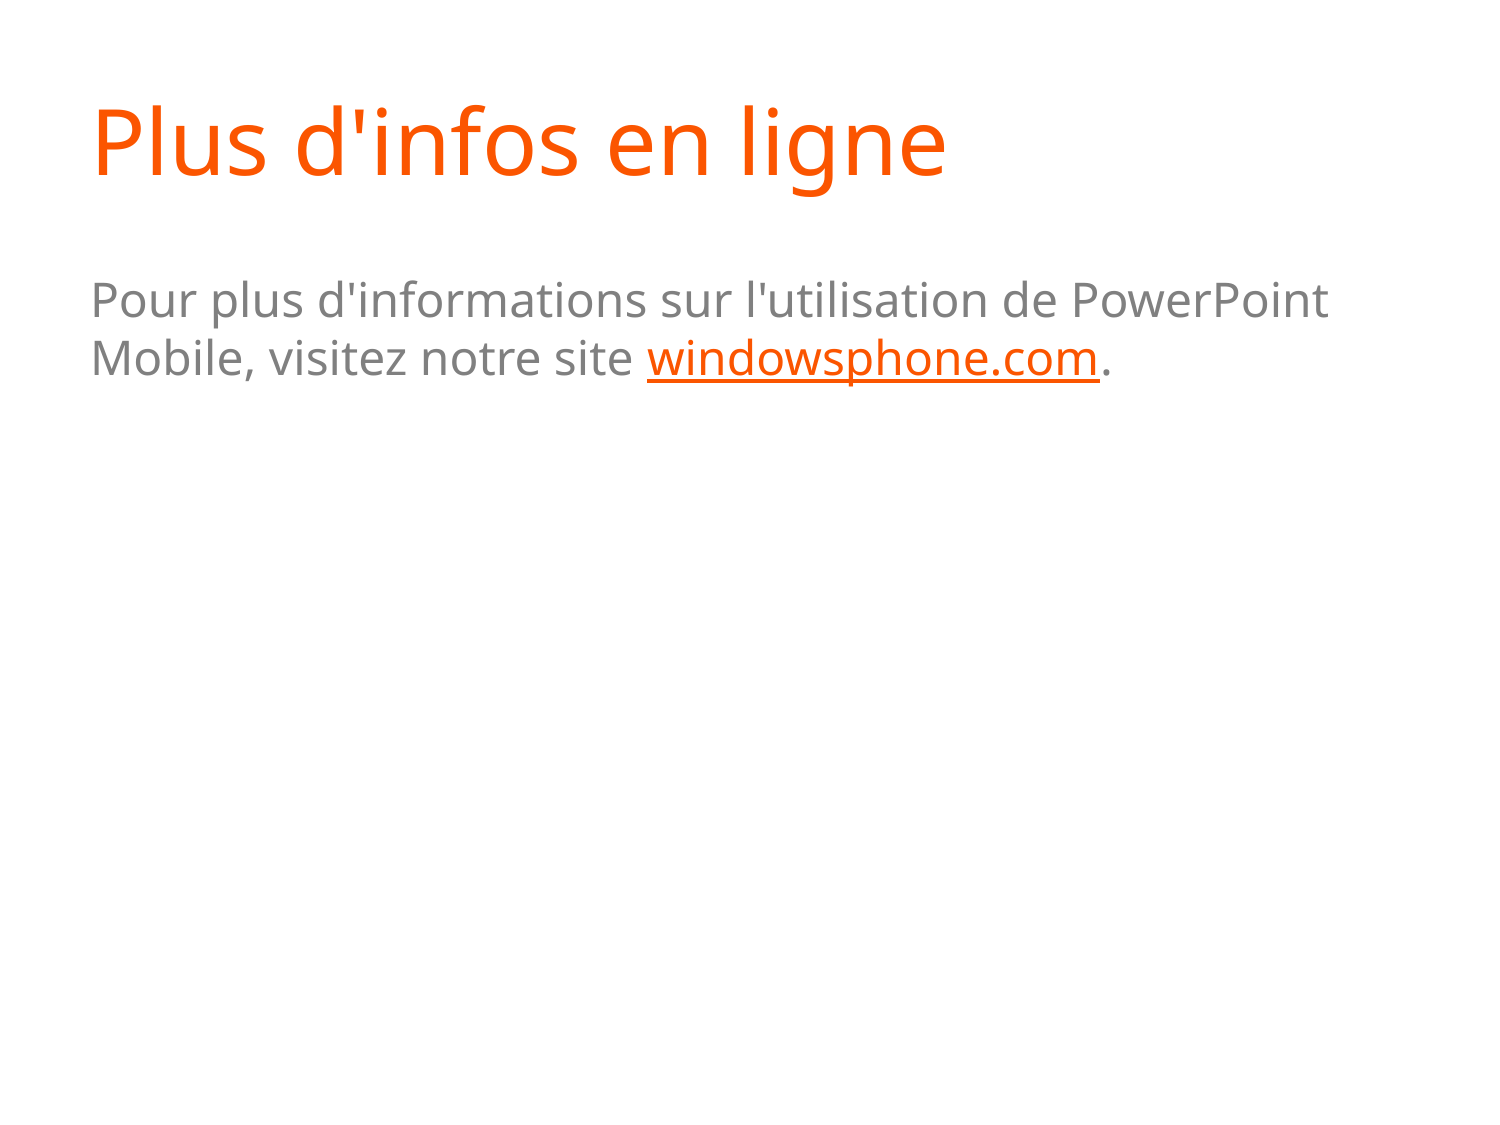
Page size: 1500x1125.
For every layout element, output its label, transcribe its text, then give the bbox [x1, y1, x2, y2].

title Plus d'infos en ligne [75, 45, 1425, 233]
list Pour plus d'informations sur l'utilisation de PowerPoint Mobile, visitez notre site windowsphone.com. [75, 262, 1425, 1005]
